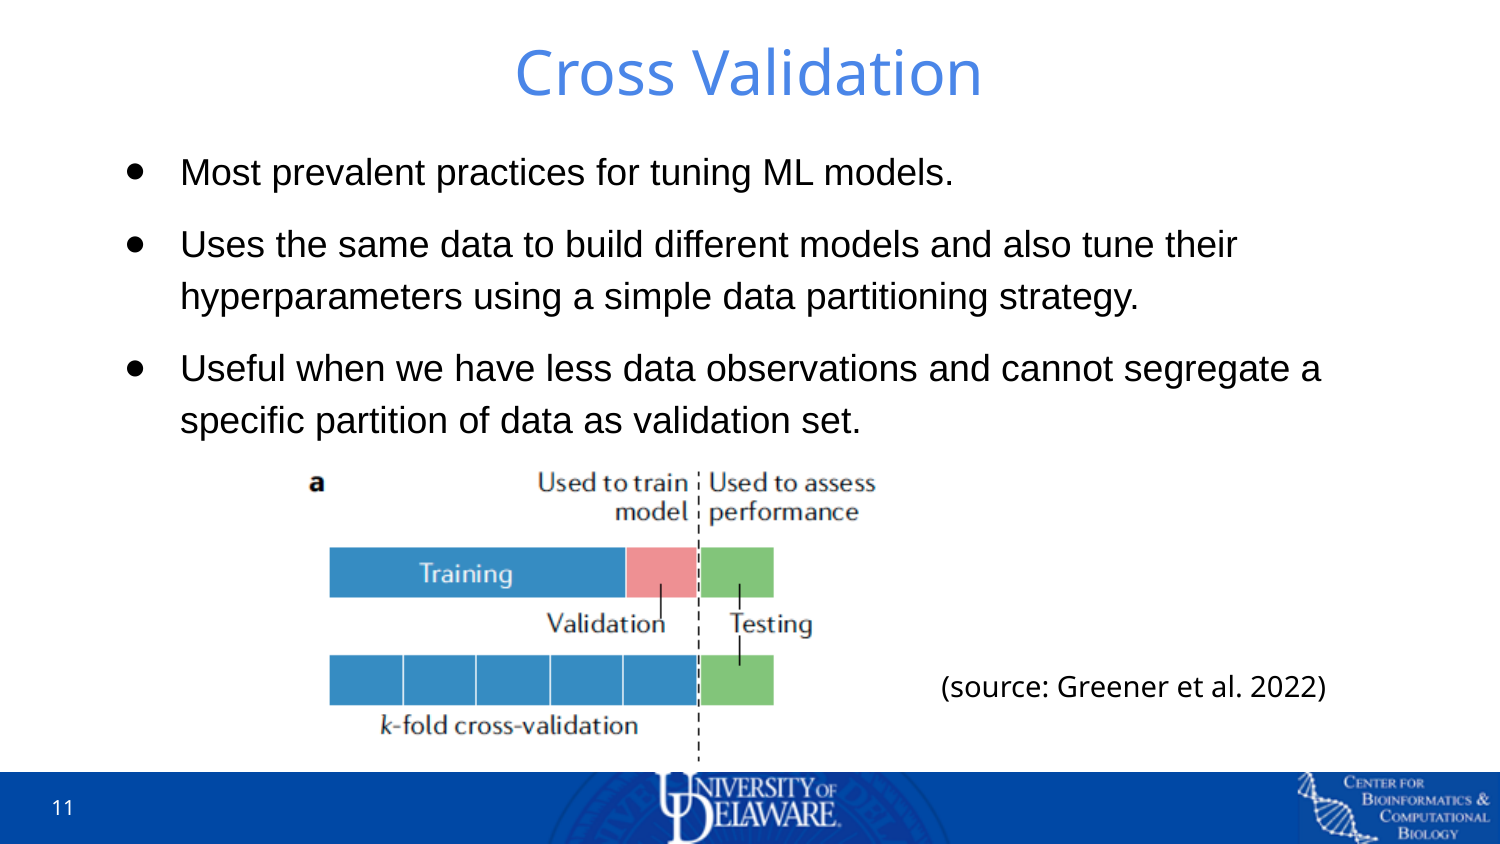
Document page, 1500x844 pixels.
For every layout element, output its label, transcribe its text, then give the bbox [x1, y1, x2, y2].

text_box Most prevalent practices for tuning ML models. Uses the same data to build different models and also tune their hyperparameters using a simple data partitioning strategy. Useful when we have less data observations and cannot segregate a specific partition of data as validation set. [90, 125, 1469, 457]
picture [283, 442, 922, 771]
title Cross Validation [51, 18, 1449, 118]
picture [0, 772, 1500, 844]
text_box (source: Greener et al. 2022) [926, 653, 1347, 719]
